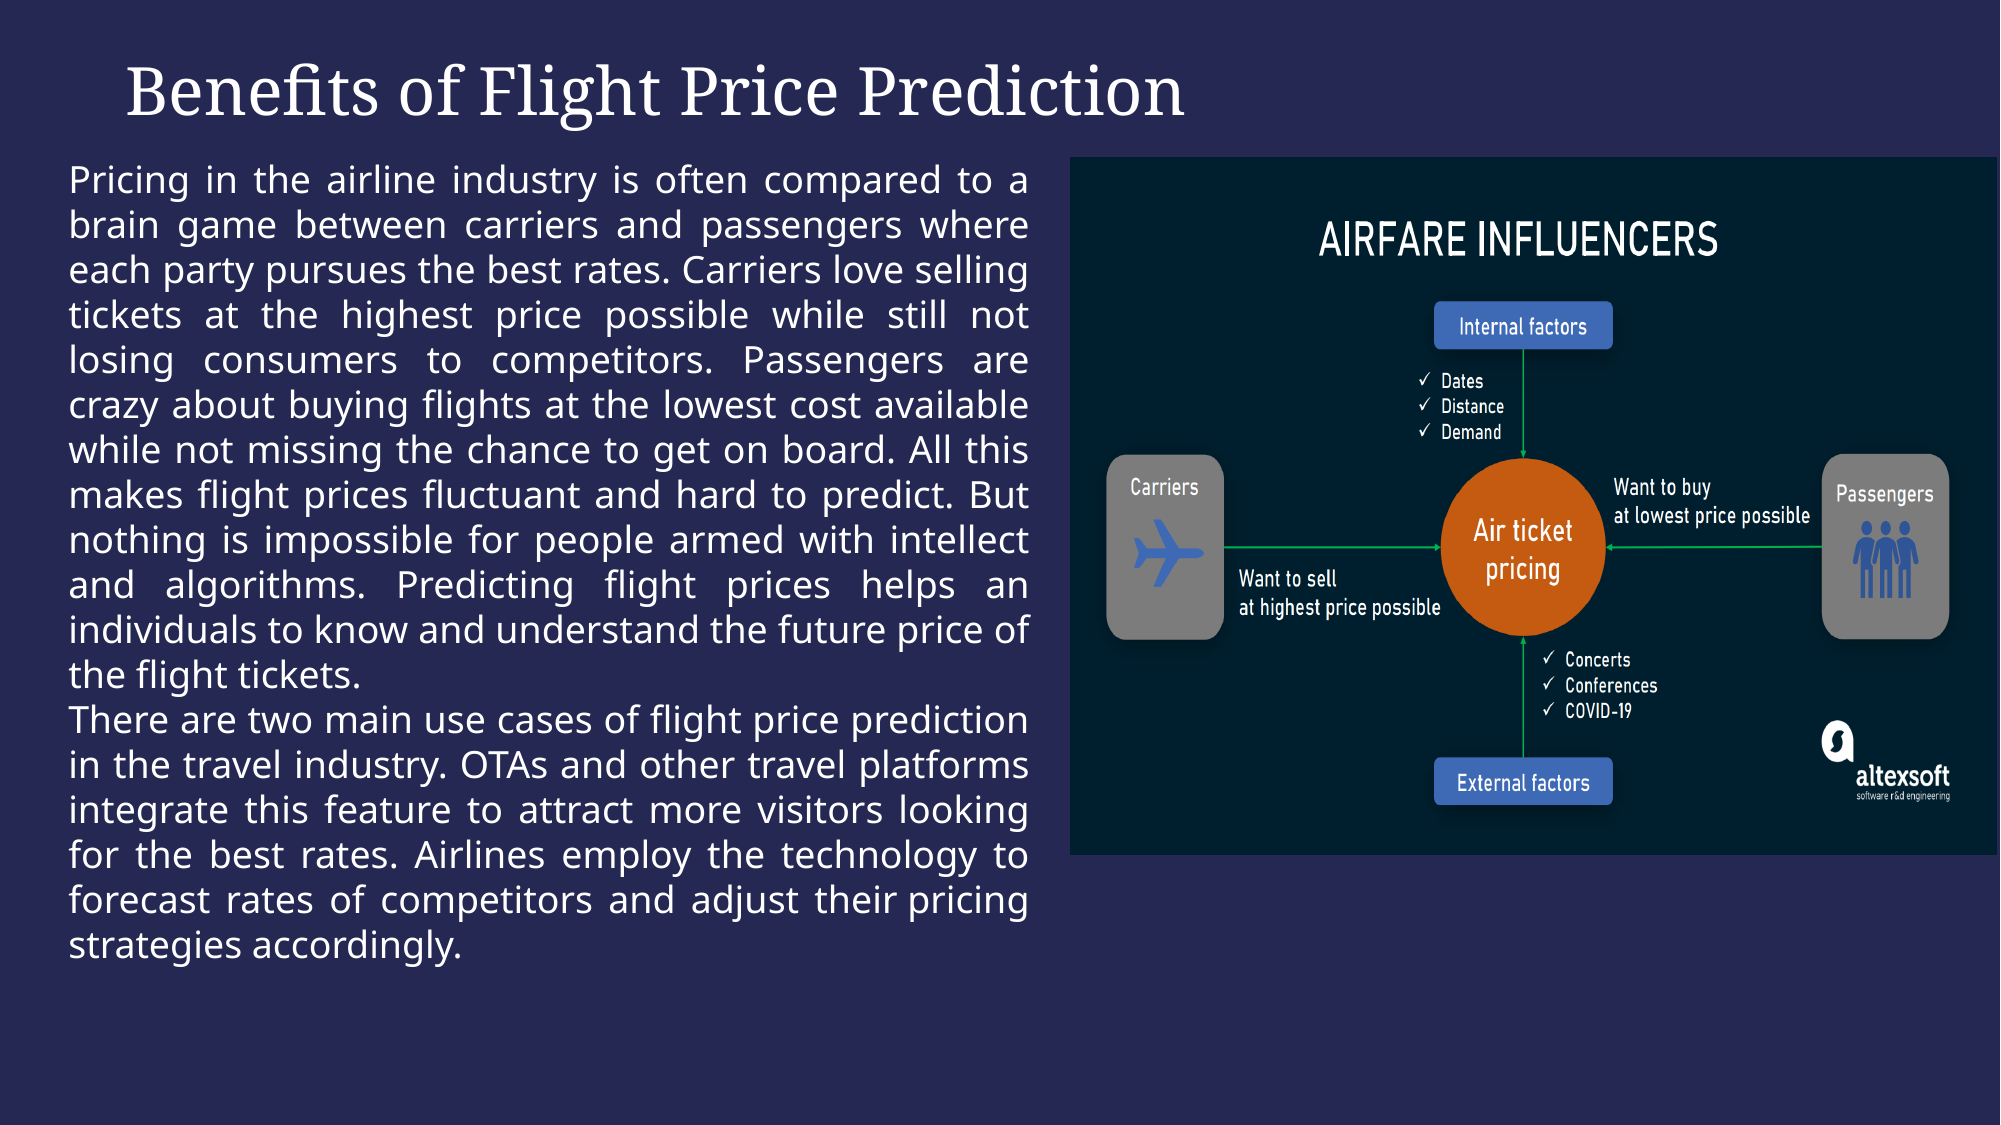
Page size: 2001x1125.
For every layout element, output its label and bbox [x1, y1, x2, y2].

text_box [53, 24, 1996, 1125]
picture [1070, 157, 1997, 855]
text_box [28, 0, 1971, 1125]
